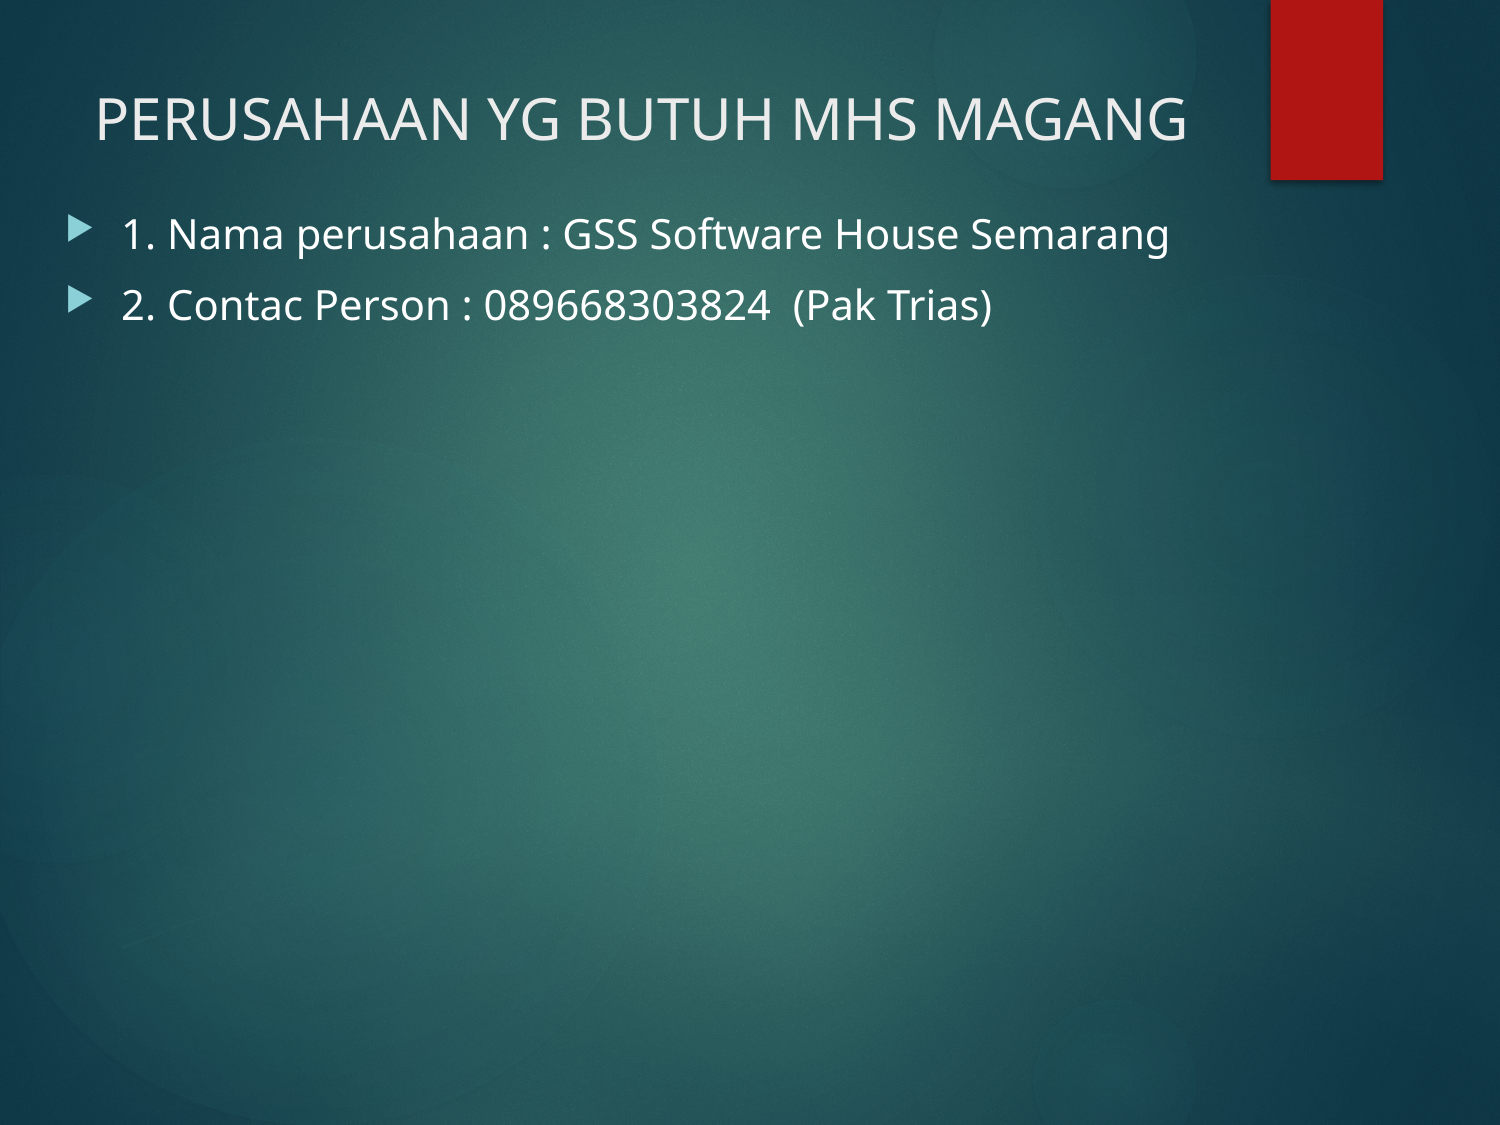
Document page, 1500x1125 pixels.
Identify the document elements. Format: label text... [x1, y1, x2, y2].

title PERUSAHAAN YG BUTUH MHS MAGANG [79, 74, 1237, 175]
list 1. Nama perusahaan : GSS Software House Semarang 2. Contac Person : 089668303824 (Pak Trias) [50, 200, 1438, 1025]
